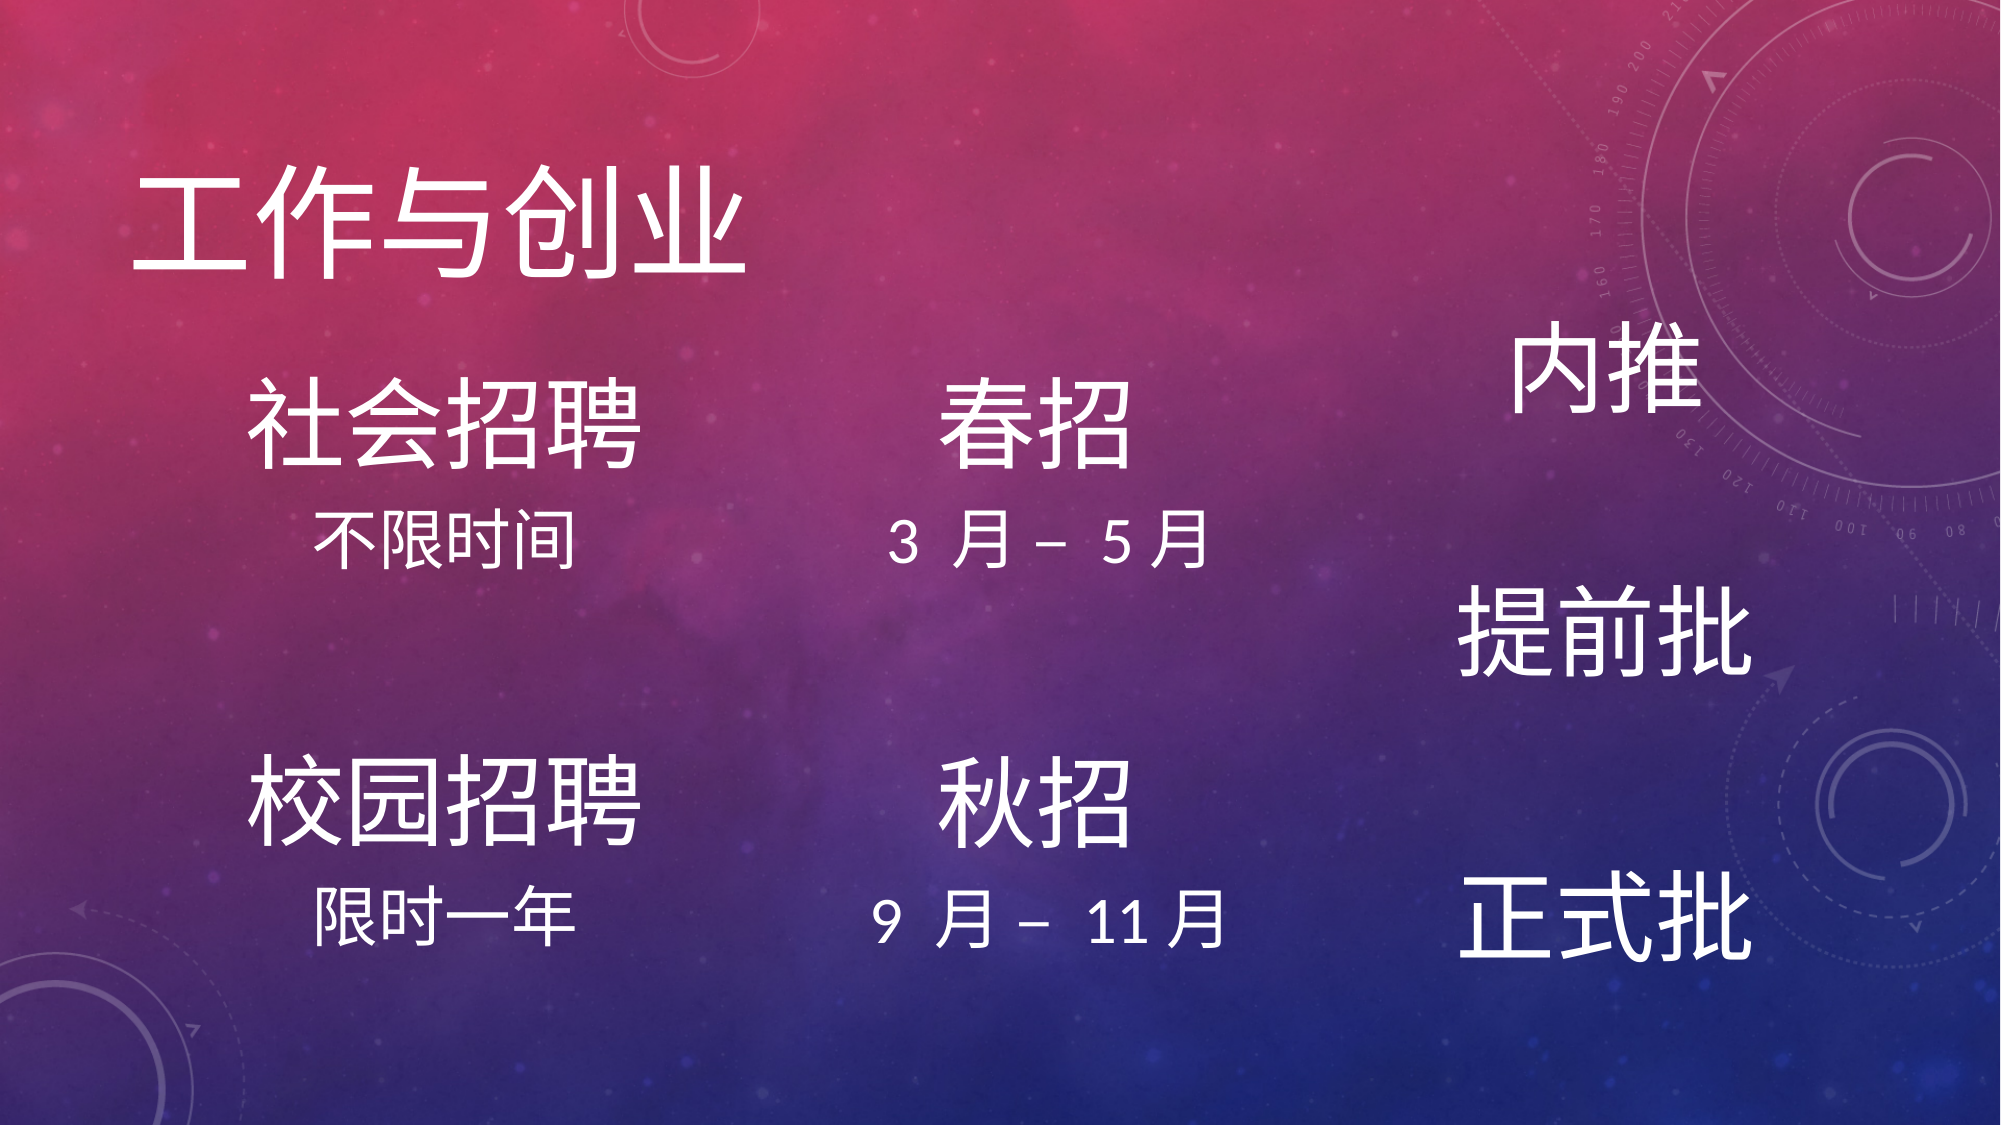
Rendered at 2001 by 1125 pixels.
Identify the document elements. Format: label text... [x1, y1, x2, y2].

text_box 限时一年 [296, 867, 594, 963]
text_box 3 月 – 5月 [871, 489, 1232, 584]
text_box 春招 [921, 353, 1152, 489]
text_box 社会招聘 [230, 354, 660, 490]
text_box 正式批 [1440, 847, 1771, 983]
title 工作与创业 [112, 99, 1775, 339]
text_box 秋招 [921, 732, 1152, 868]
text_box 9 月 – 11月 [855, 869, 1248, 964]
text_box 不限时间 [296, 490, 594, 586]
text_box 提前批 [1440, 562, 1771, 698]
picture [0, 0, 2001, 1125]
text_box 校园招聘 [230, 731, 660, 867]
text_box 内推 [1490, 298, 1721, 434]
